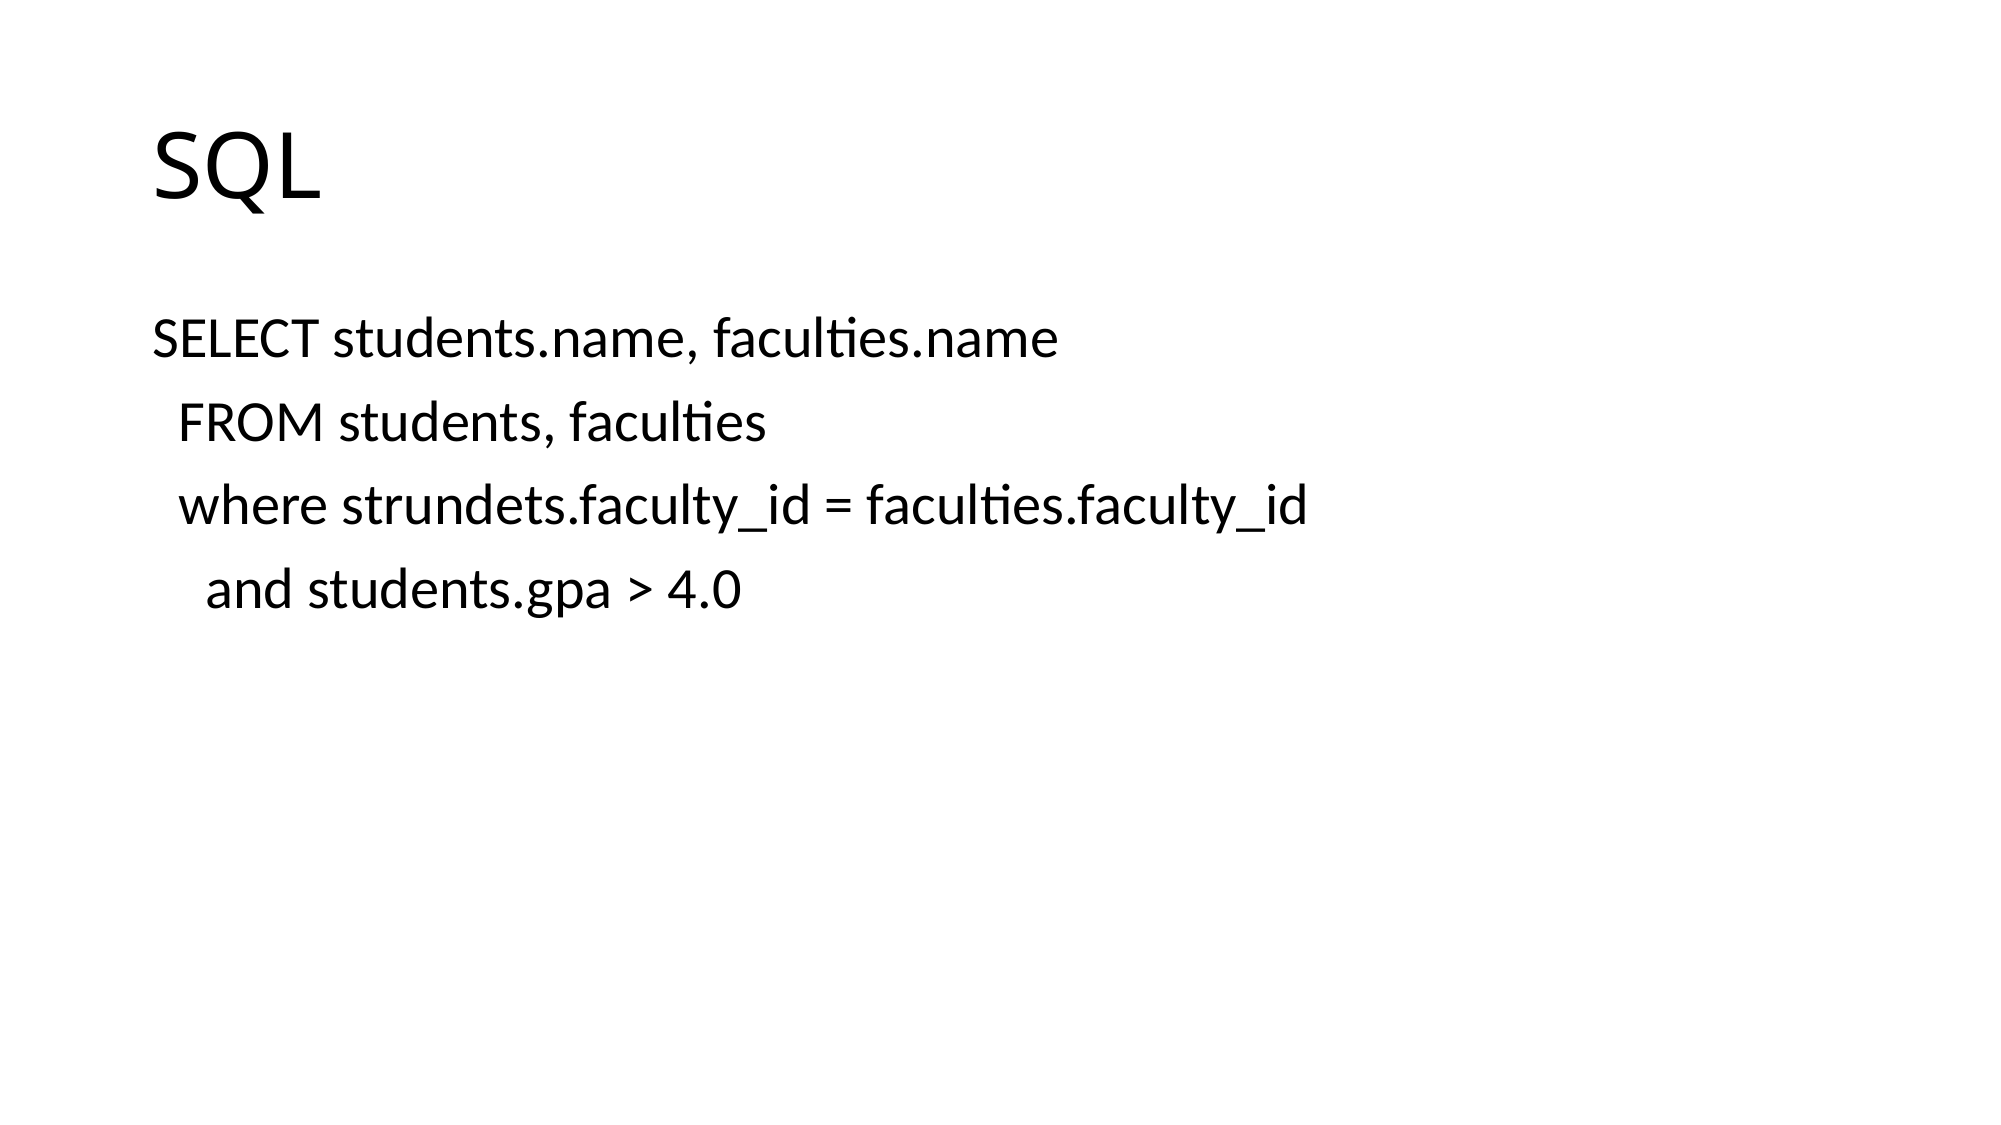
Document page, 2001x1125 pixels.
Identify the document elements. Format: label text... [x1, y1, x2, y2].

list SELECT students.name, faculties.name FROM students, faculties where strundets.faculty_id = faculties.faculty_id and students.gpa > 4.0 [137, 299, 1863, 1014]
title SQL [137, 59, 1863, 278]
